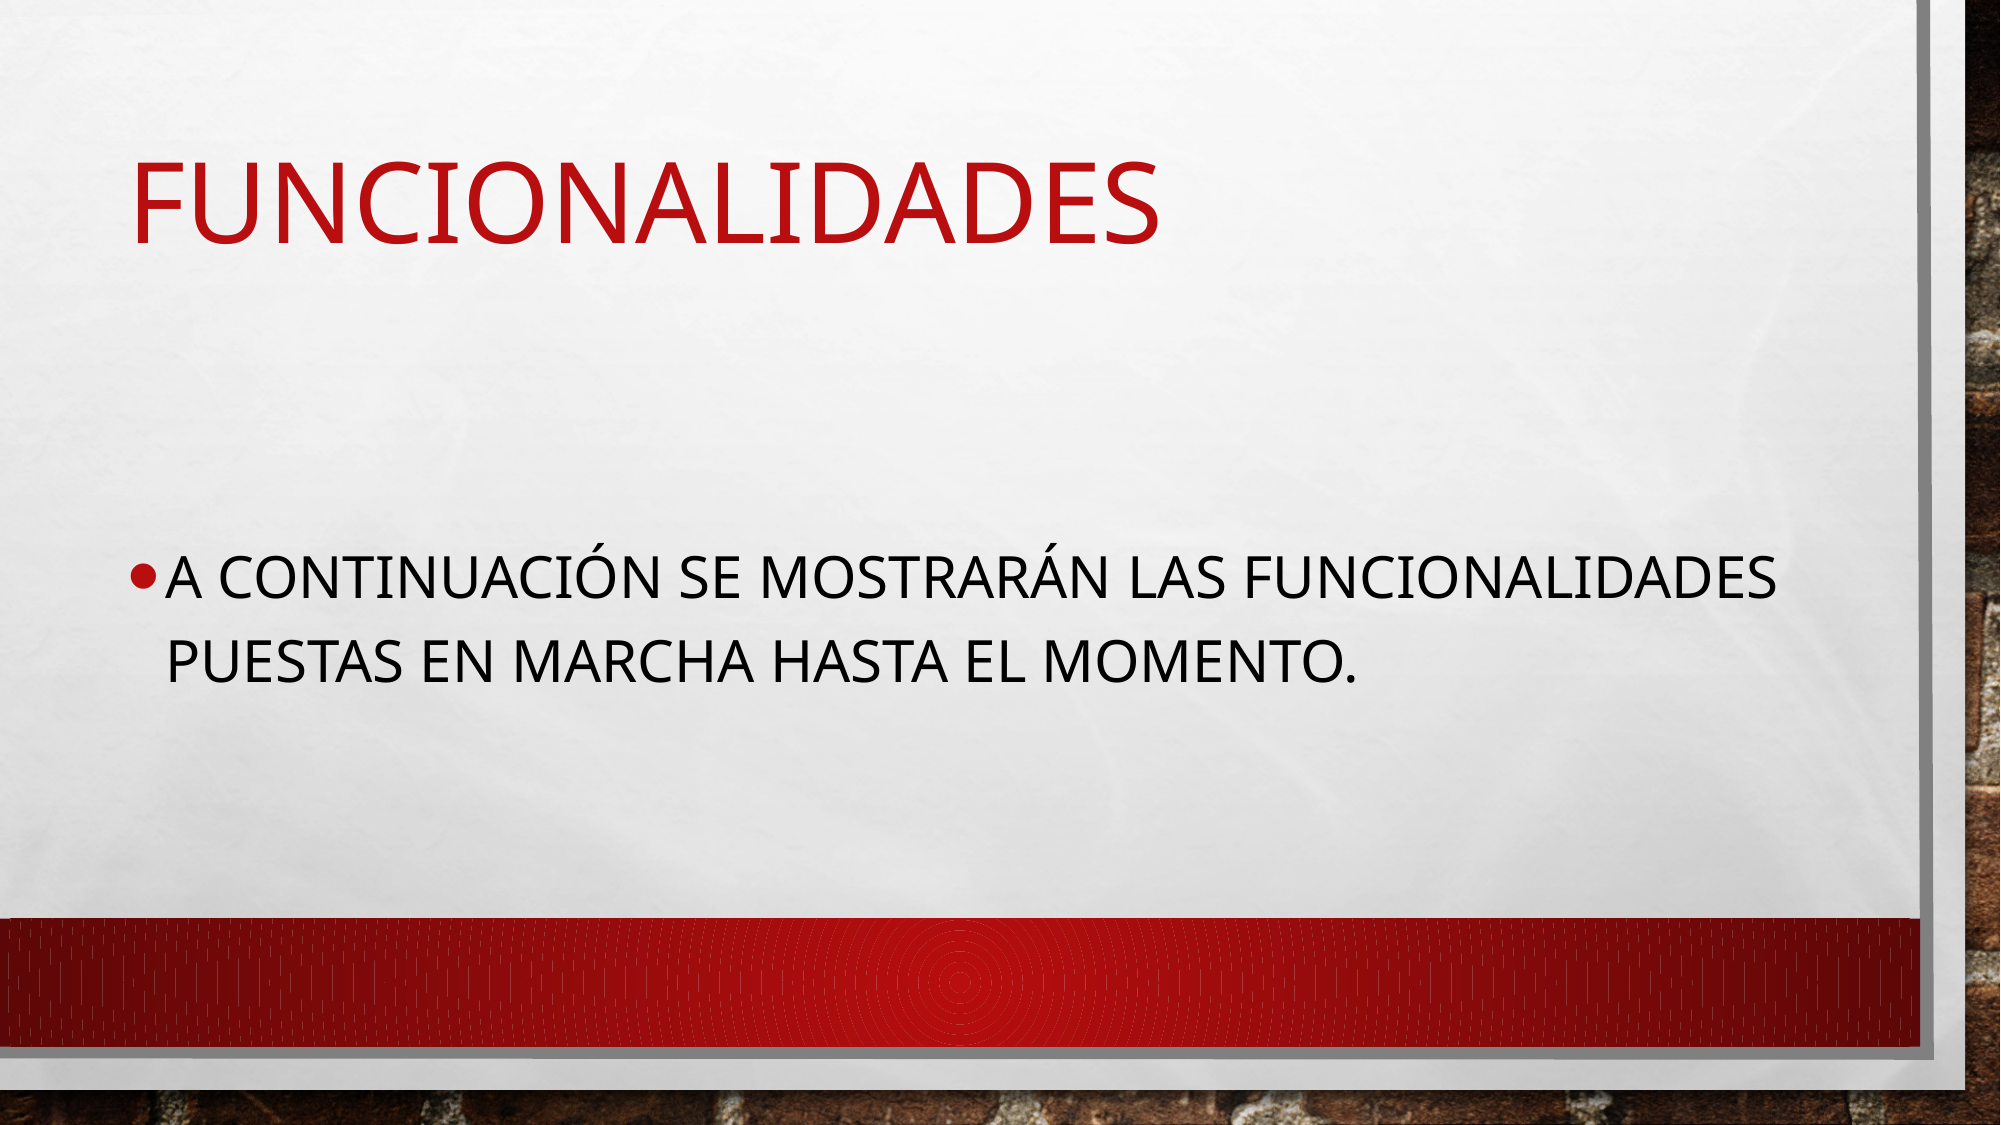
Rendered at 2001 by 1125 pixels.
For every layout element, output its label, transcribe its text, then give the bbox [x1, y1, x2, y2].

picture [0, 0, 2000, 1125]
list A continuación se mostrarán las funcionalidades puestas en marcha hasta el momento. [112, 338, 1818, 882]
title FUNCIONALIDADES [112, 112, 1818, 302]
